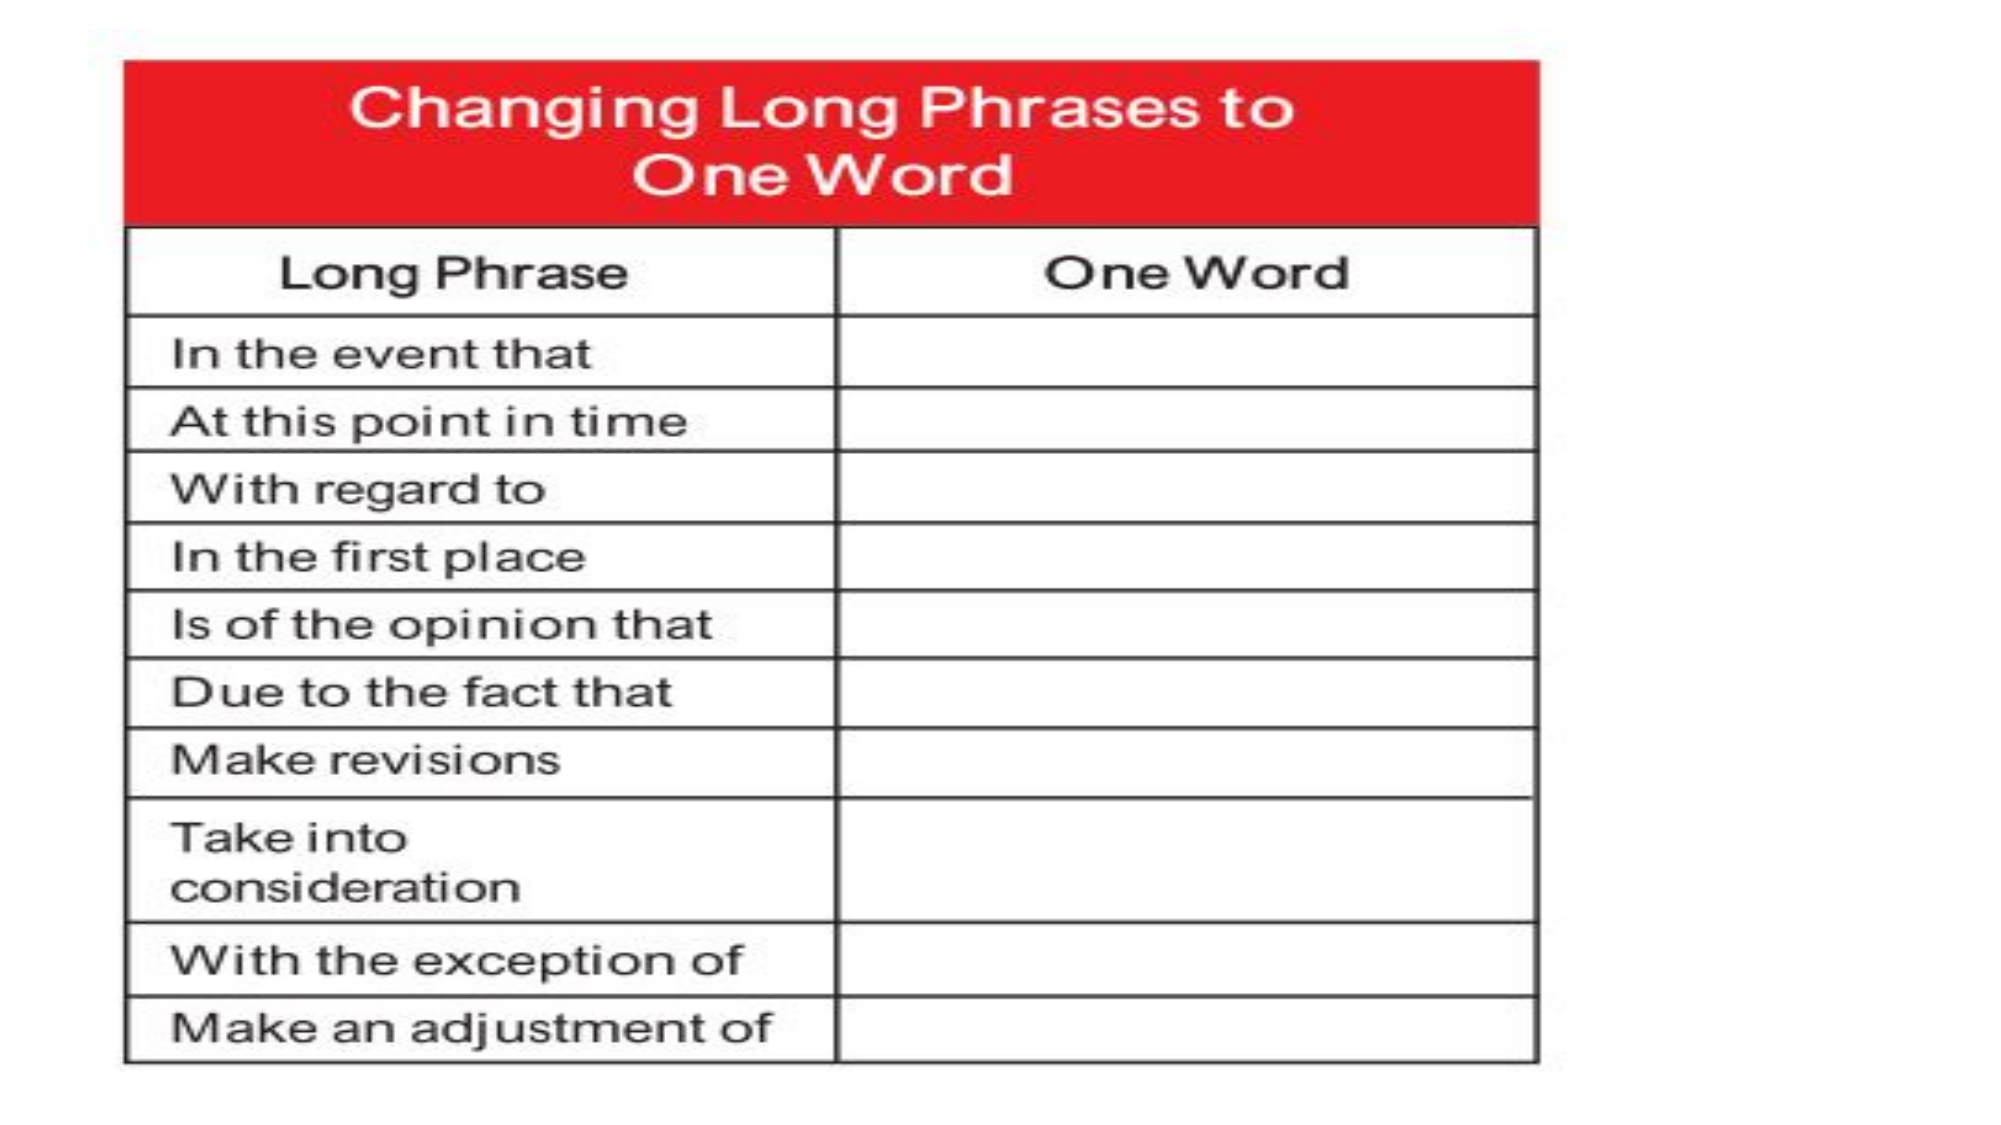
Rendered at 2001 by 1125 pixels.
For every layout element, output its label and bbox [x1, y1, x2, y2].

picture [88, 29, 1612, 1125]
